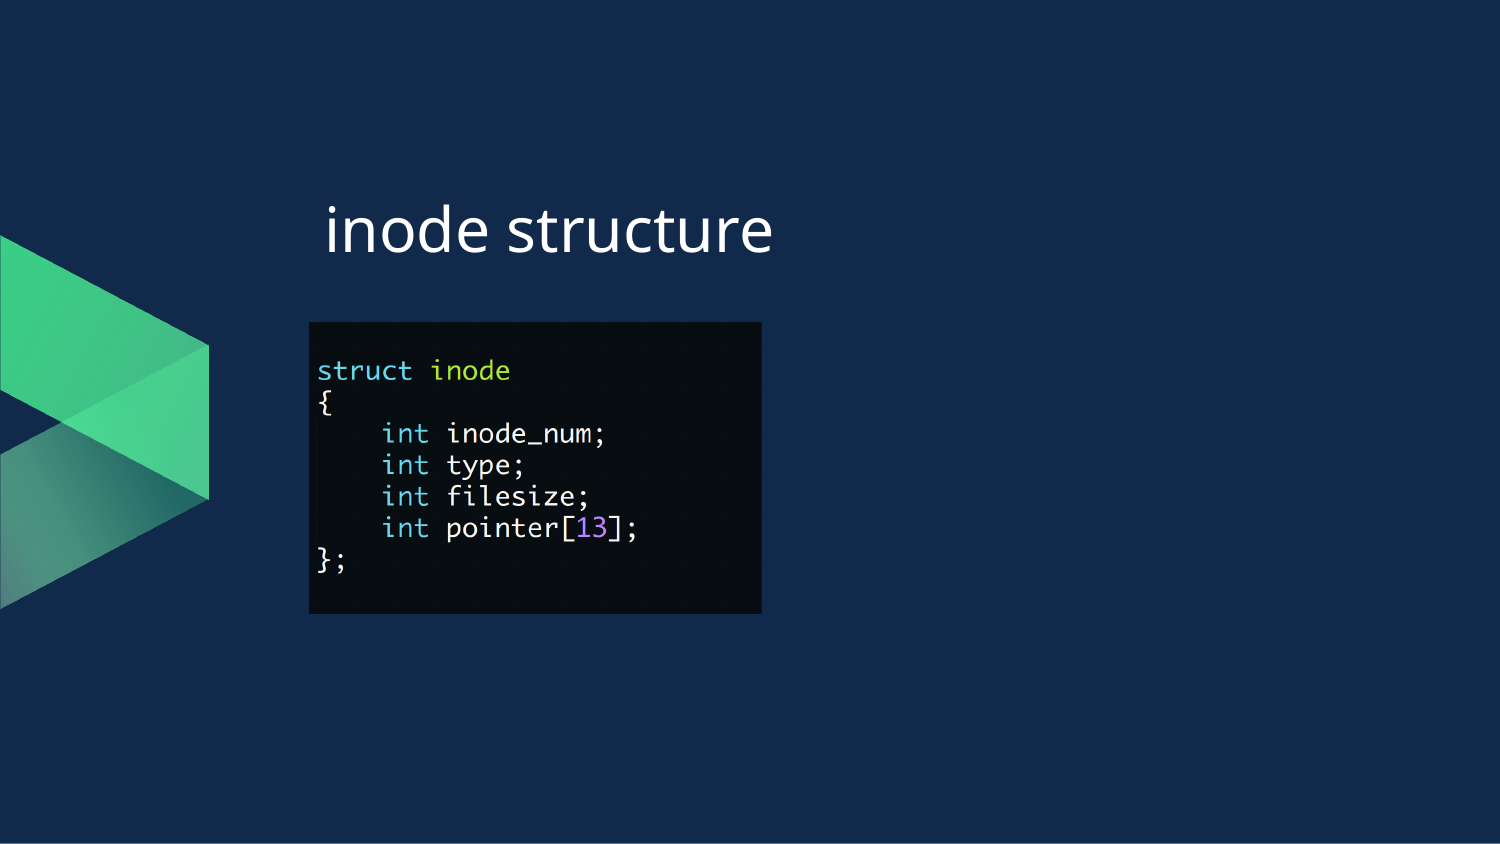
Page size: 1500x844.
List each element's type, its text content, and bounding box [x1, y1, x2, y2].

picture [0, 165, 209, 679]
title inode structure [309, 116, 1449, 281]
picture [308, 321, 762, 614]
